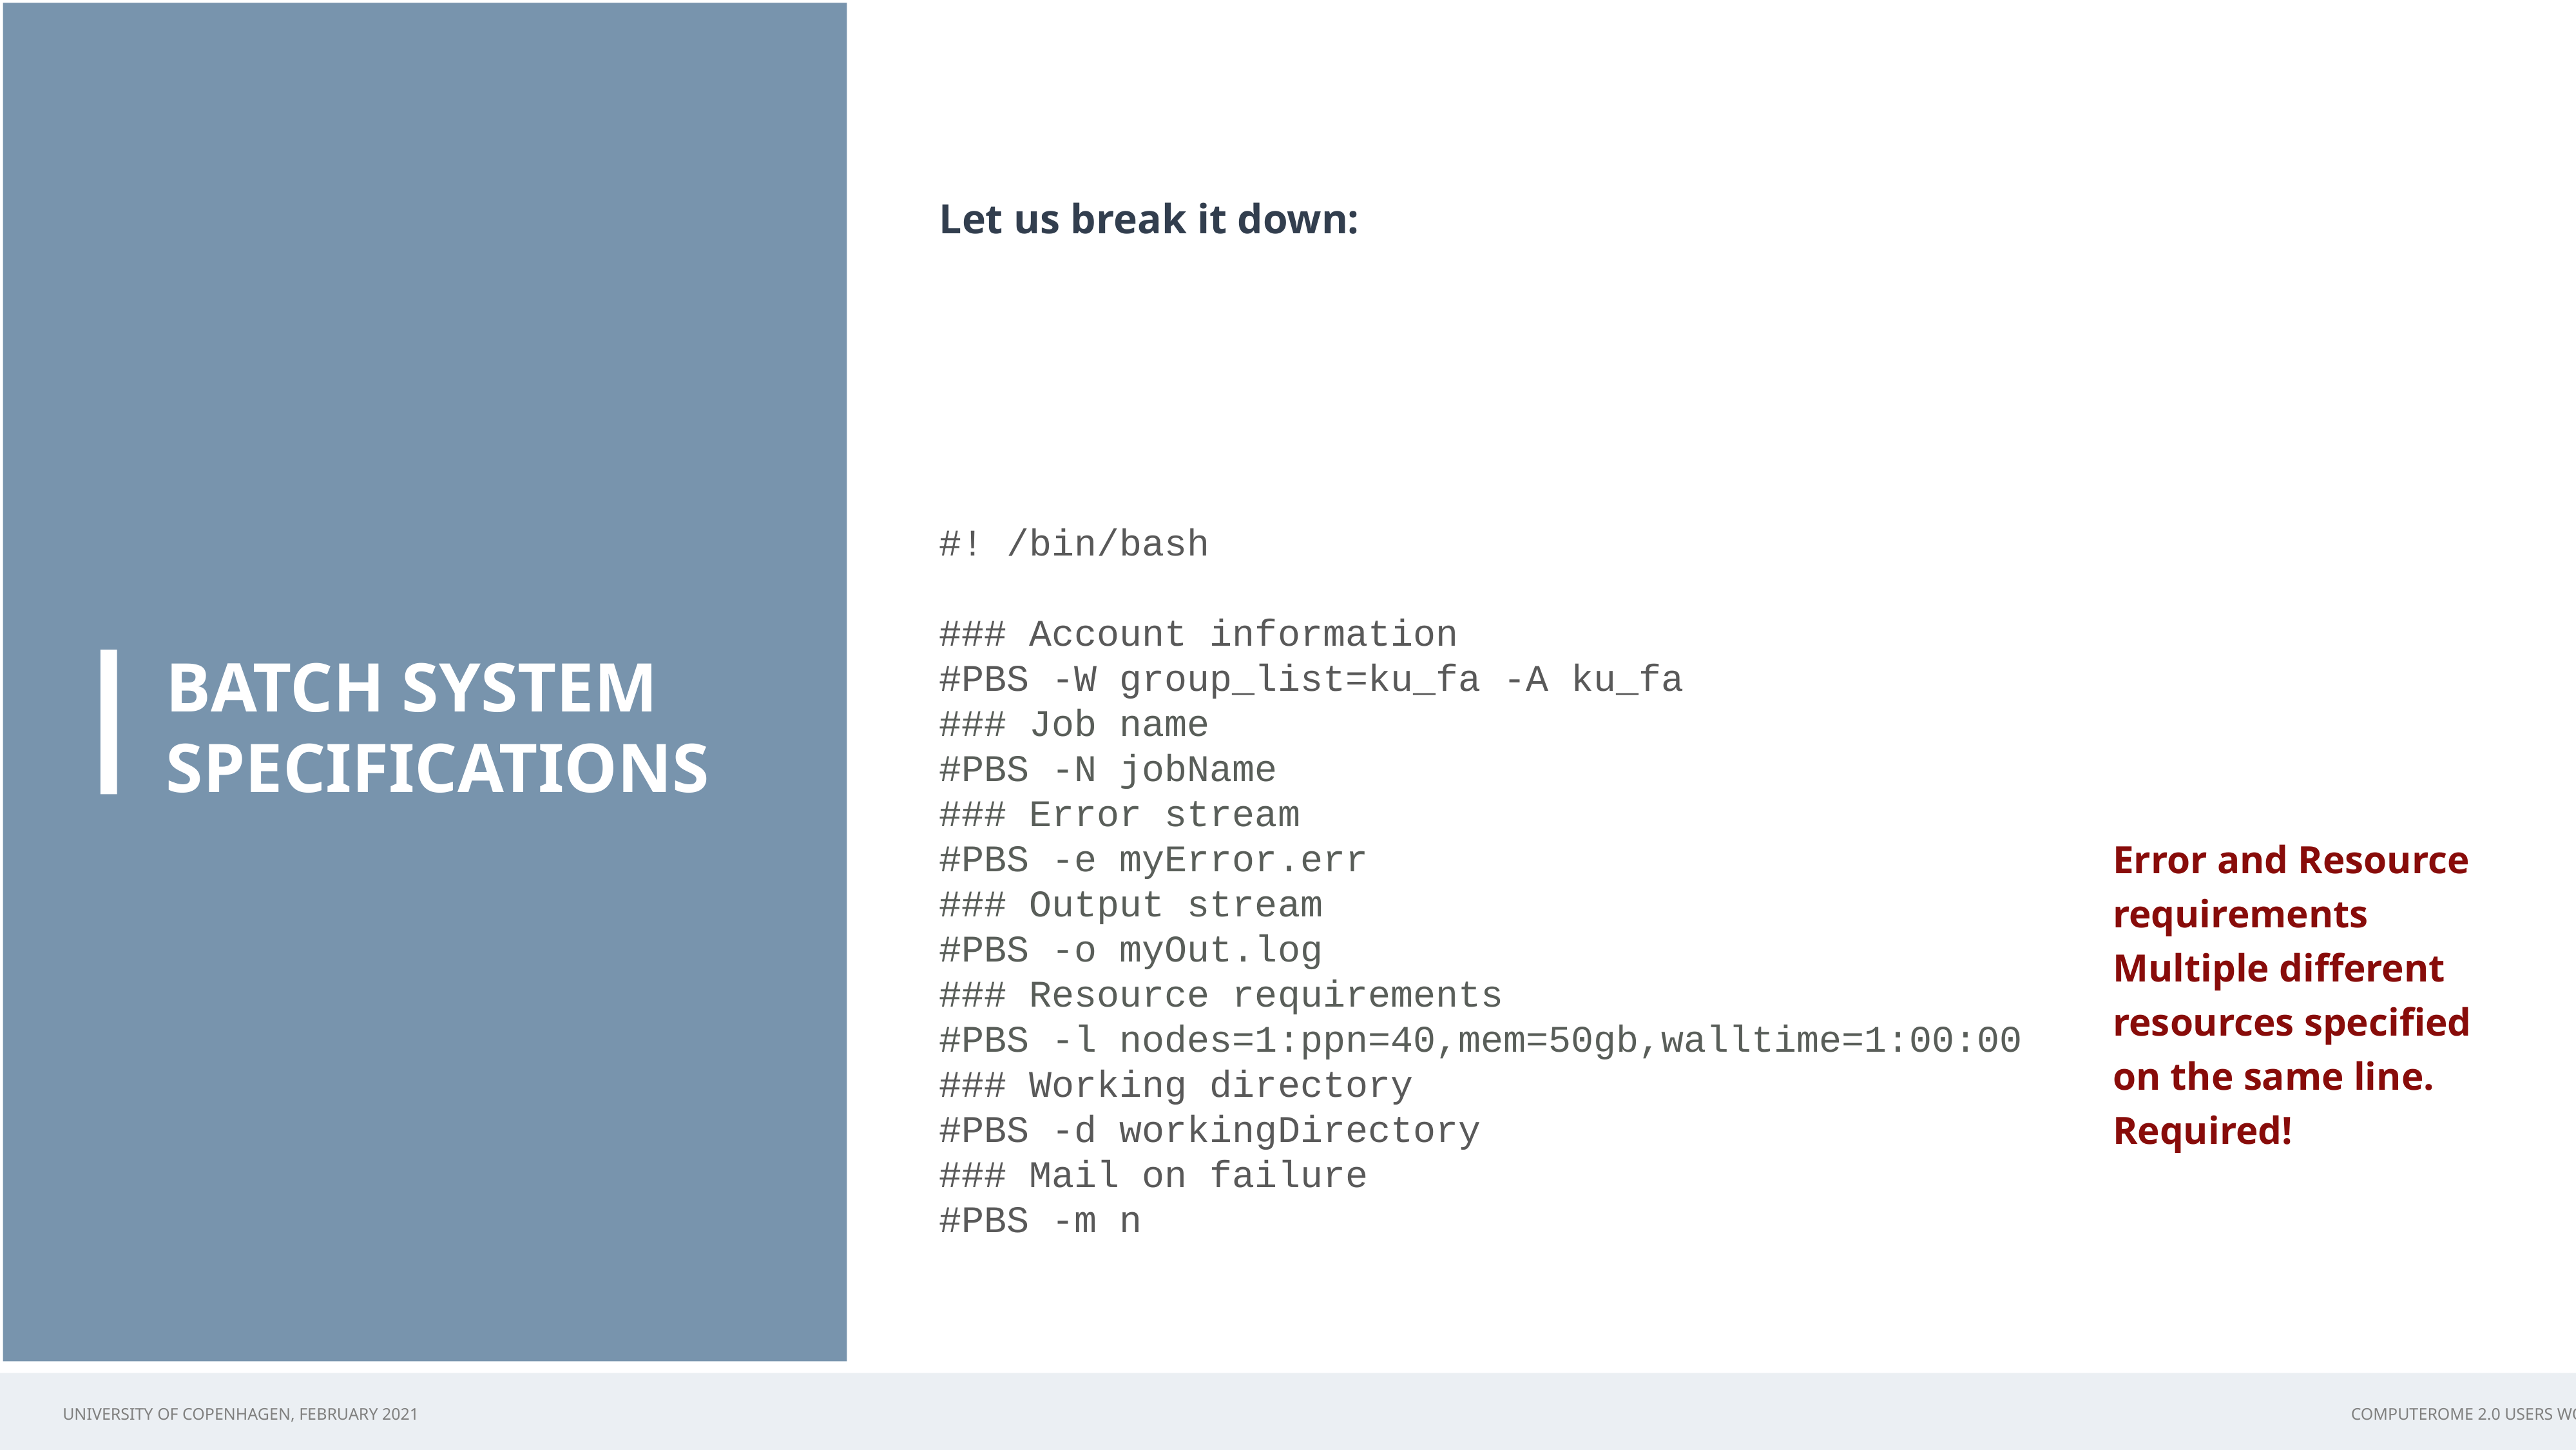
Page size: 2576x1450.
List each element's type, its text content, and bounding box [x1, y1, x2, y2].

text_box Let us break it down: #! /bin/bash ### Account information #PBS -W group_list=ku_fa -A ku_fa ### Job name #PBS -N jobName ### Error stream #PBS -e myError.err ### Output stream #PBS -o myOut.log ### Resource requirements #PBS -l nodes=1:ppn=40,mem=50gb,walltime=1:00:00 ### Working directory #PBS -d workingDirectory ### Mail on failure #PBS -m n [934, 125, 2035, 1246]
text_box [100, 644, 749, 806]
text_box Error and Resource requirements Multiple different resources specified on the same line. Required! [2108, 821, 2481, 1203]
text_box [3, 3, 847, 1362]
